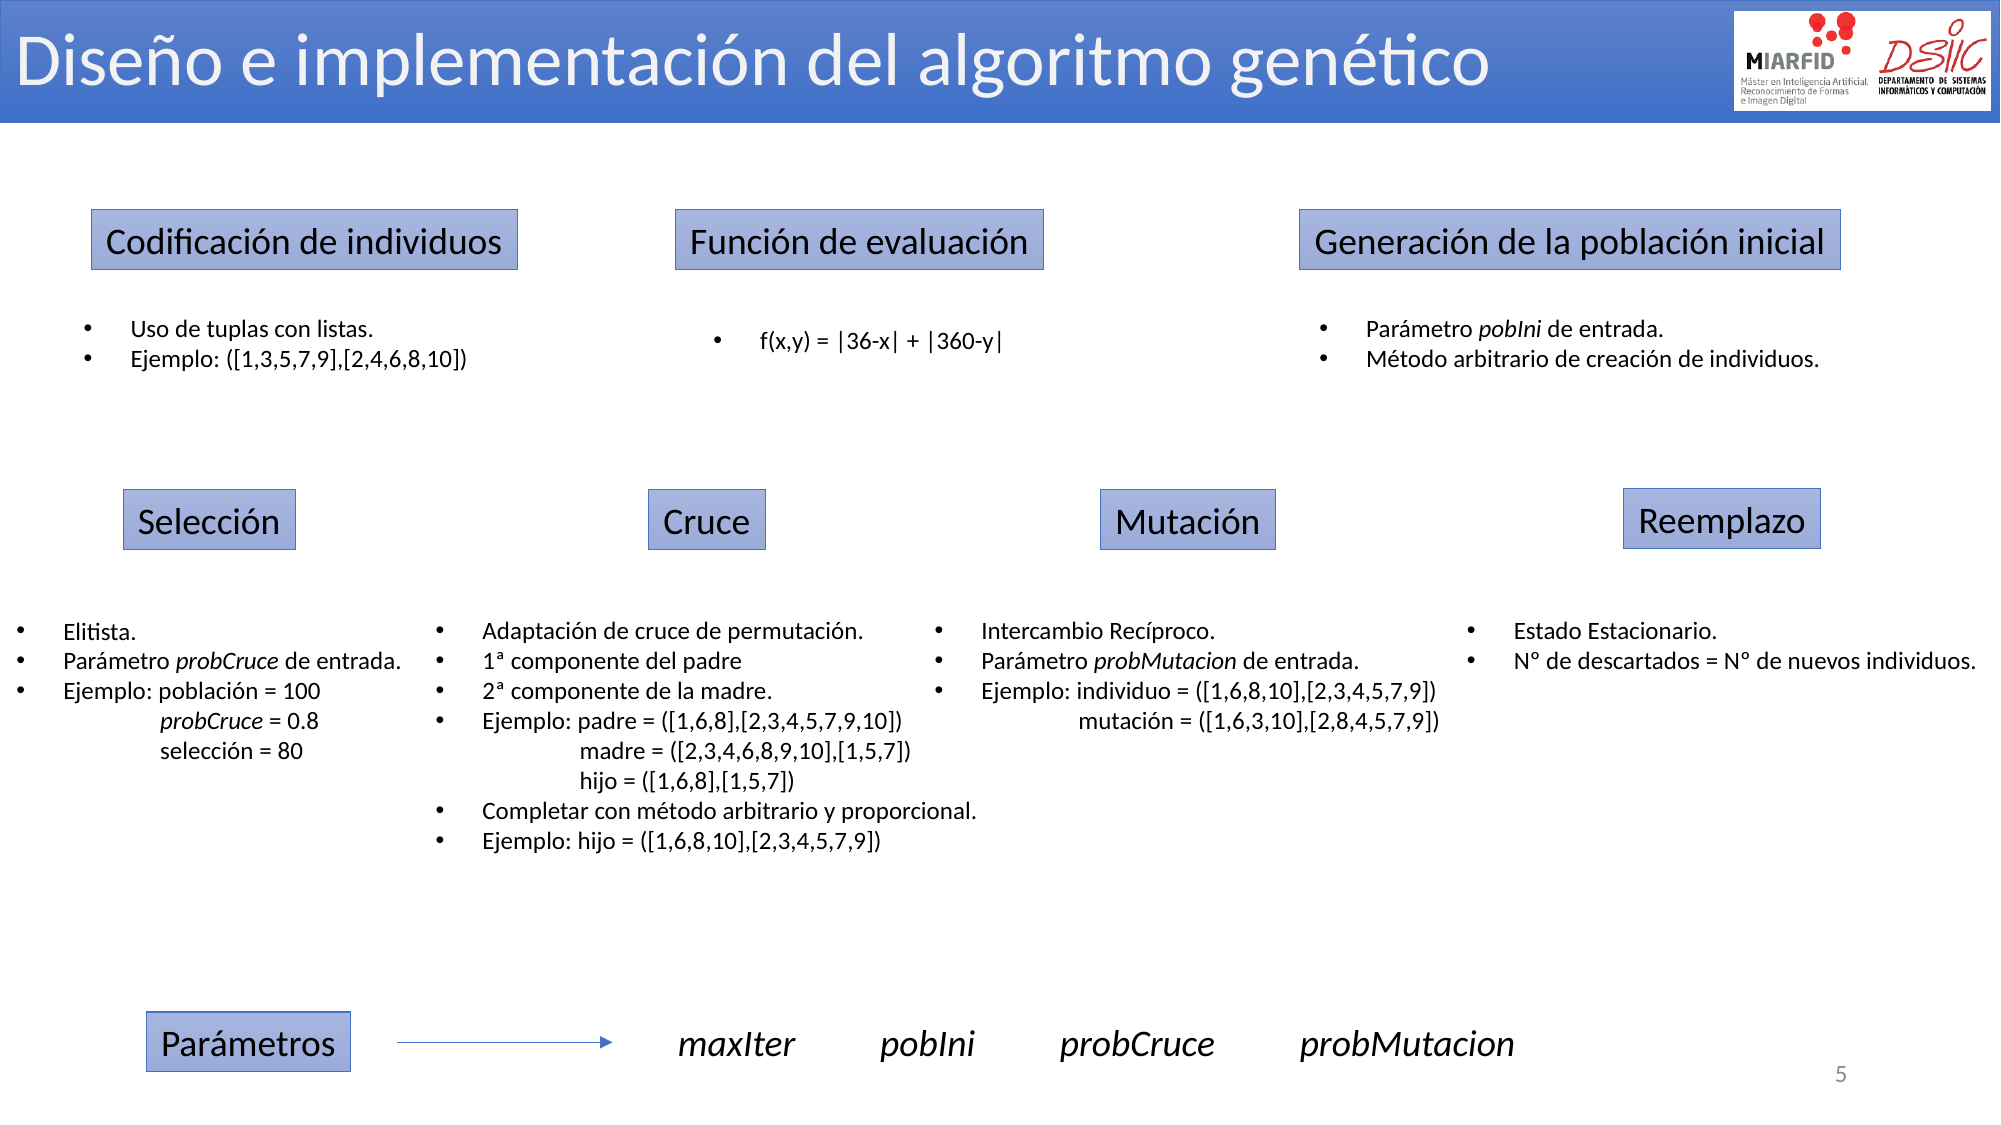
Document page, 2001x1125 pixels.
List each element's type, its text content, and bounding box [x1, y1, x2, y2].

text_box Elitista. Parámetro probCruce de entrada. Ejemplo: población = 100 probCruce = 0.8 selección = 80 [1, 607, 417, 773]
text_box Función de evaluación [675, 209, 1044, 270]
text_box Generación de la población inicial [1299, 209, 1841, 270]
text_box Mutación [1100, 489, 1276, 550]
text_box Parámetros [146, 1011, 351, 1072]
text_box f(x,y) = |36-x| + |360-y| [698, 317, 1021, 362]
text_box Parámetro pobIni de entrada. Método arbitrario de creación de individuos. [1304, 305, 1836, 380]
title Diseño e implementación del algoritmo genético [0, 0, 2000, 123]
text_box Cruce [648, 489, 766, 550]
text_box Codificación de individuos [91, 209, 518, 270]
text_box Estado Estacionario. Nº de descartados = Nº de nuevos individuos. [1452, 607, 1993, 683]
text_box Selección [123, 489, 296, 550]
text_box Adaptación de cruce de permutación. 1ª componente del padre 2ª componente de la madre. Ejemplo: padre = ([1,6,8],[2,3,4,5,7,9,10]) madre = ([2,3,4,6,8,9,10],[1,5,7]) hijo = ([1,6,8],[1,5,7]) Completar con método arbitrario y proporcional. Ejemplo: hijo = ([1,6,8,10],[2,3,4,5,7,9]) [420, 607, 994, 862]
slide_number 5 [1634, 1042, 1863, 1103]
text_box Intercambio Recíproco. Parámetro probMutacion de entrada. Ejemplo: individuo = ([1,6,8,10],[2,3,4,5,7,9]) mutación = ([1,6,3,10],[2,8,4,5,7,9]) [919, 607, 1456, 743]
text_box maxIter pobIni probCruce probMutacion [663, 1012, 1634, 1117]
text_box Uso de tuplas con listas. Ejemplo: ([1,3,5,7,9],[2,4,6,8,10]) [69, 305, 484, 380]
picture [1734, 11, 1991, 111]
text_box Reemplazo [1623, 488, 1821, 549]
